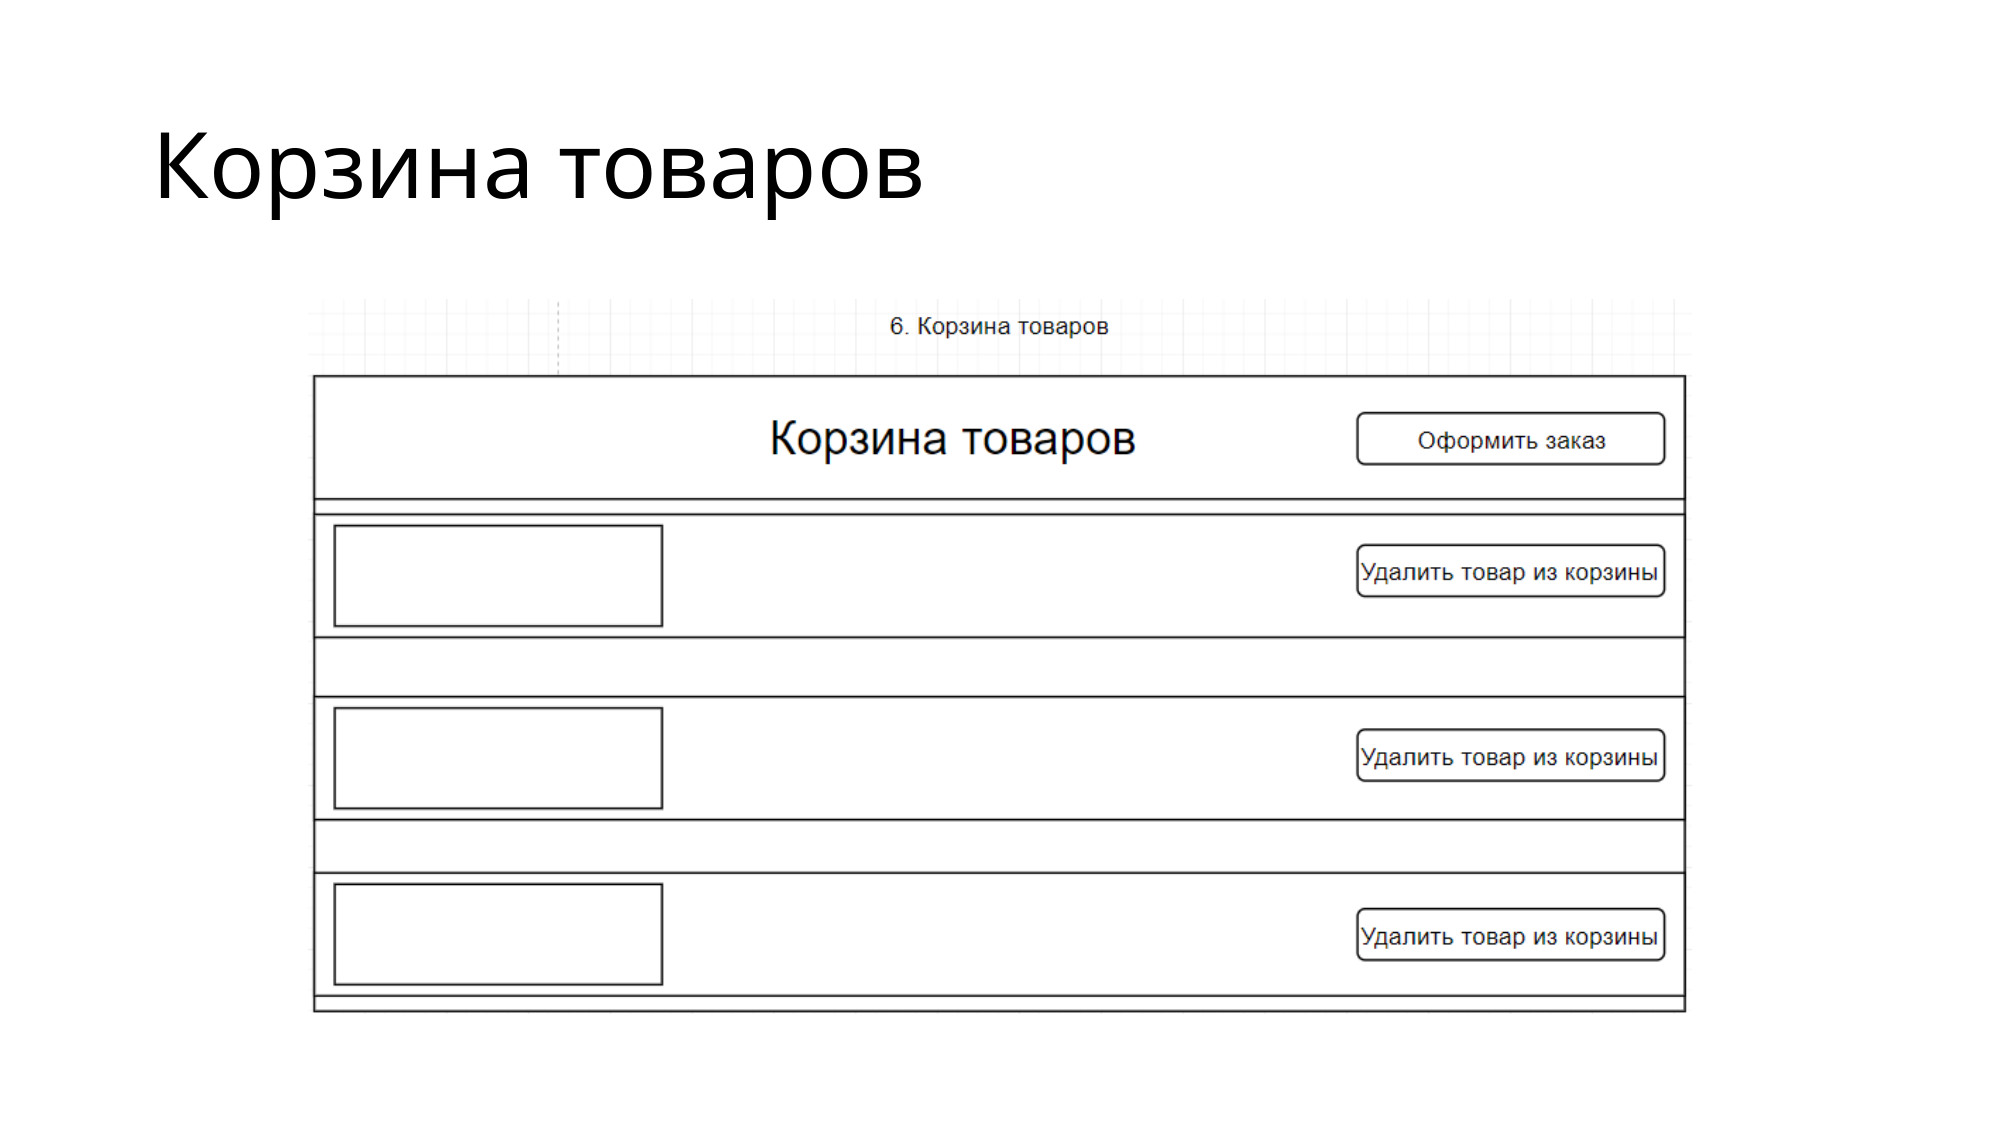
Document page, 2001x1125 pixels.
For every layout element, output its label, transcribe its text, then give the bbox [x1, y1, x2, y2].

title Корзина товаров [137, 59, 1863, 278]
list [307, 299, 1692, 1014]
